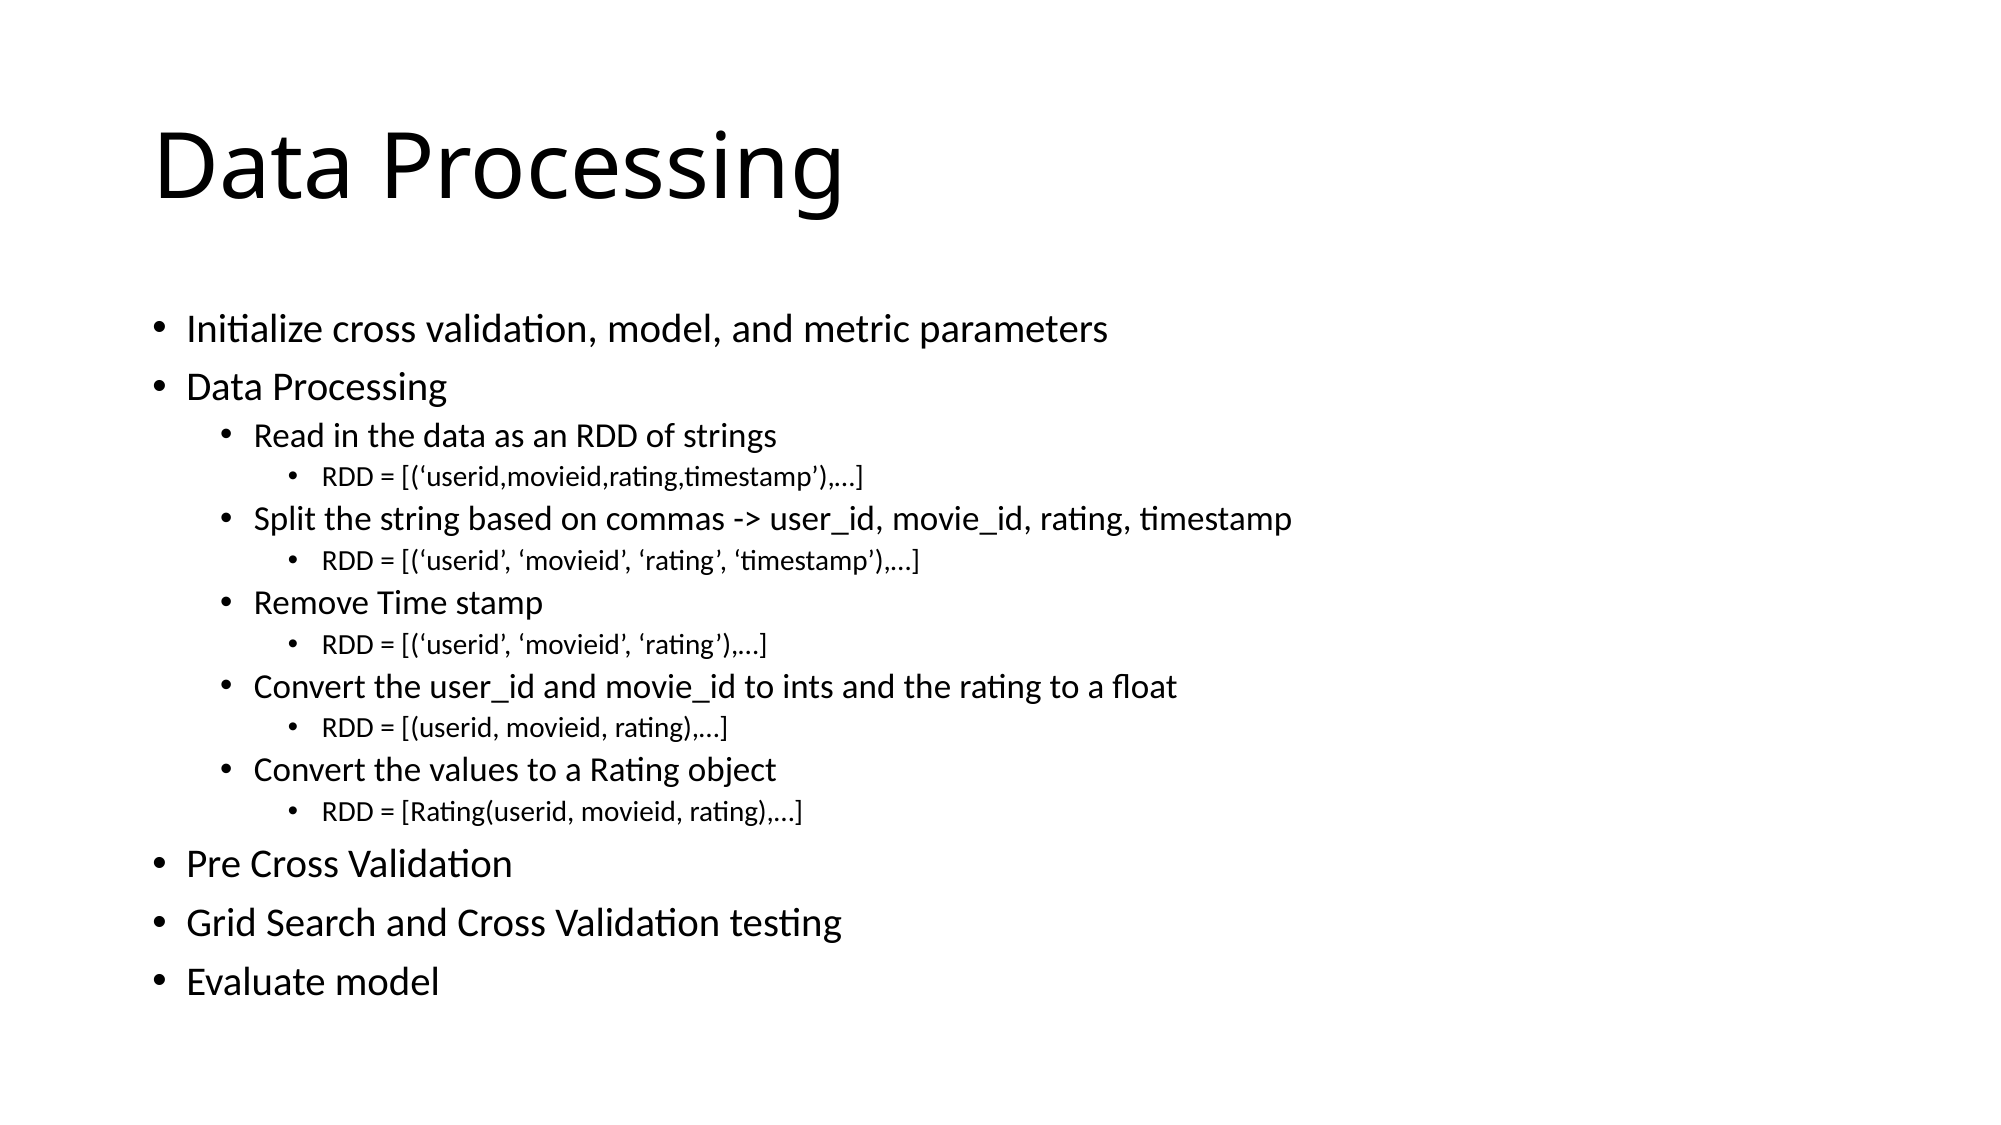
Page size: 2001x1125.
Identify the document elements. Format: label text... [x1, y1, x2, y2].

title Data Processing [137, 59, 1863, 278]
list Initialize cross validation, model, and metric parameters Data Processing Read in the data as an RDD of strings RDD = [(‘userid,movieid,rating,timestamp’),…] Split the string based on commas -> user_id, movie_id, rating, timestamp RDD = [(‘userid’, ‘movieid’, ‘rating’, ‘timestamp’),…] Remove Time stamp RDD = [(‘userid’, ‘movieid’, ‘rating’),…] Convert the user_id and movie_id to ints and the rating to a float RDD = [(userid, movieid, rating),…] Convert the values to a Rating object RDD = [Rating(userid, movieid, rating),…] Pre Cross Validation Grid Search and Cross Validation testing Evaluate model [137, 299, 1863, 1014]
